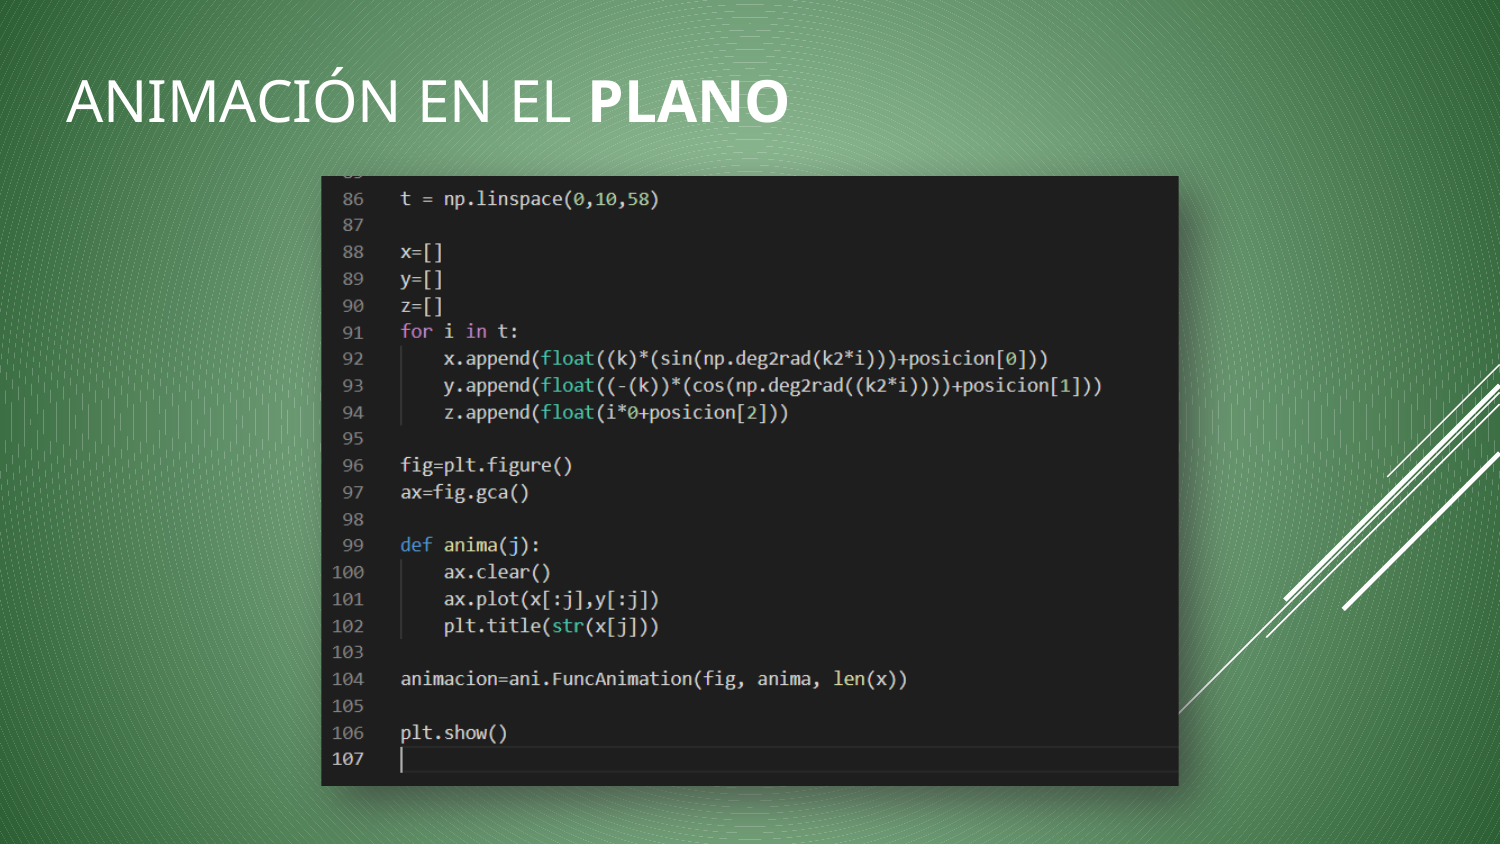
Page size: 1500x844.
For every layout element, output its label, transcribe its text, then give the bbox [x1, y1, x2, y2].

picture [321, 175, 1179, 786]
title ANIMACIÓN EN EL PLANO [51, 48, 1449, 167]
